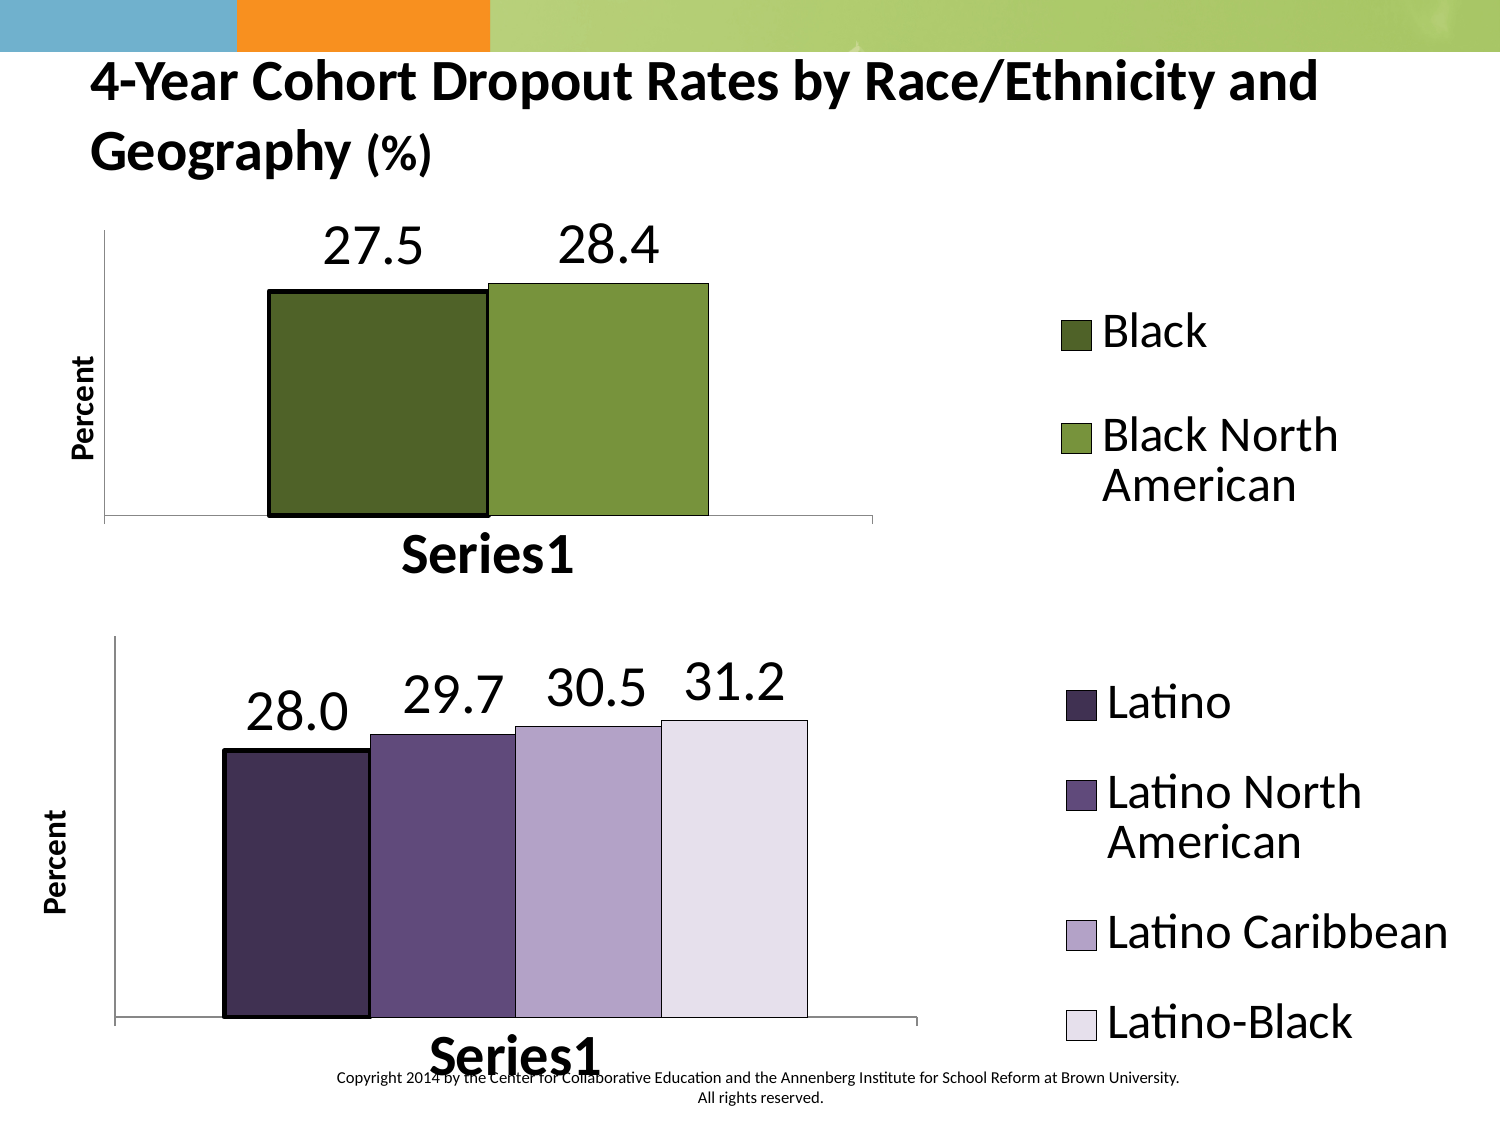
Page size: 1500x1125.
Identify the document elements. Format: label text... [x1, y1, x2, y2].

title 4-Year Cohort Dropout Rates by Race/Ethnicity and Geography (%) [75, 69, 1425, 155]
picture [0, 0, 1500, 52]
chart [58, 213, 1409, 619]
chart [30, 621, 1500, 1125]
